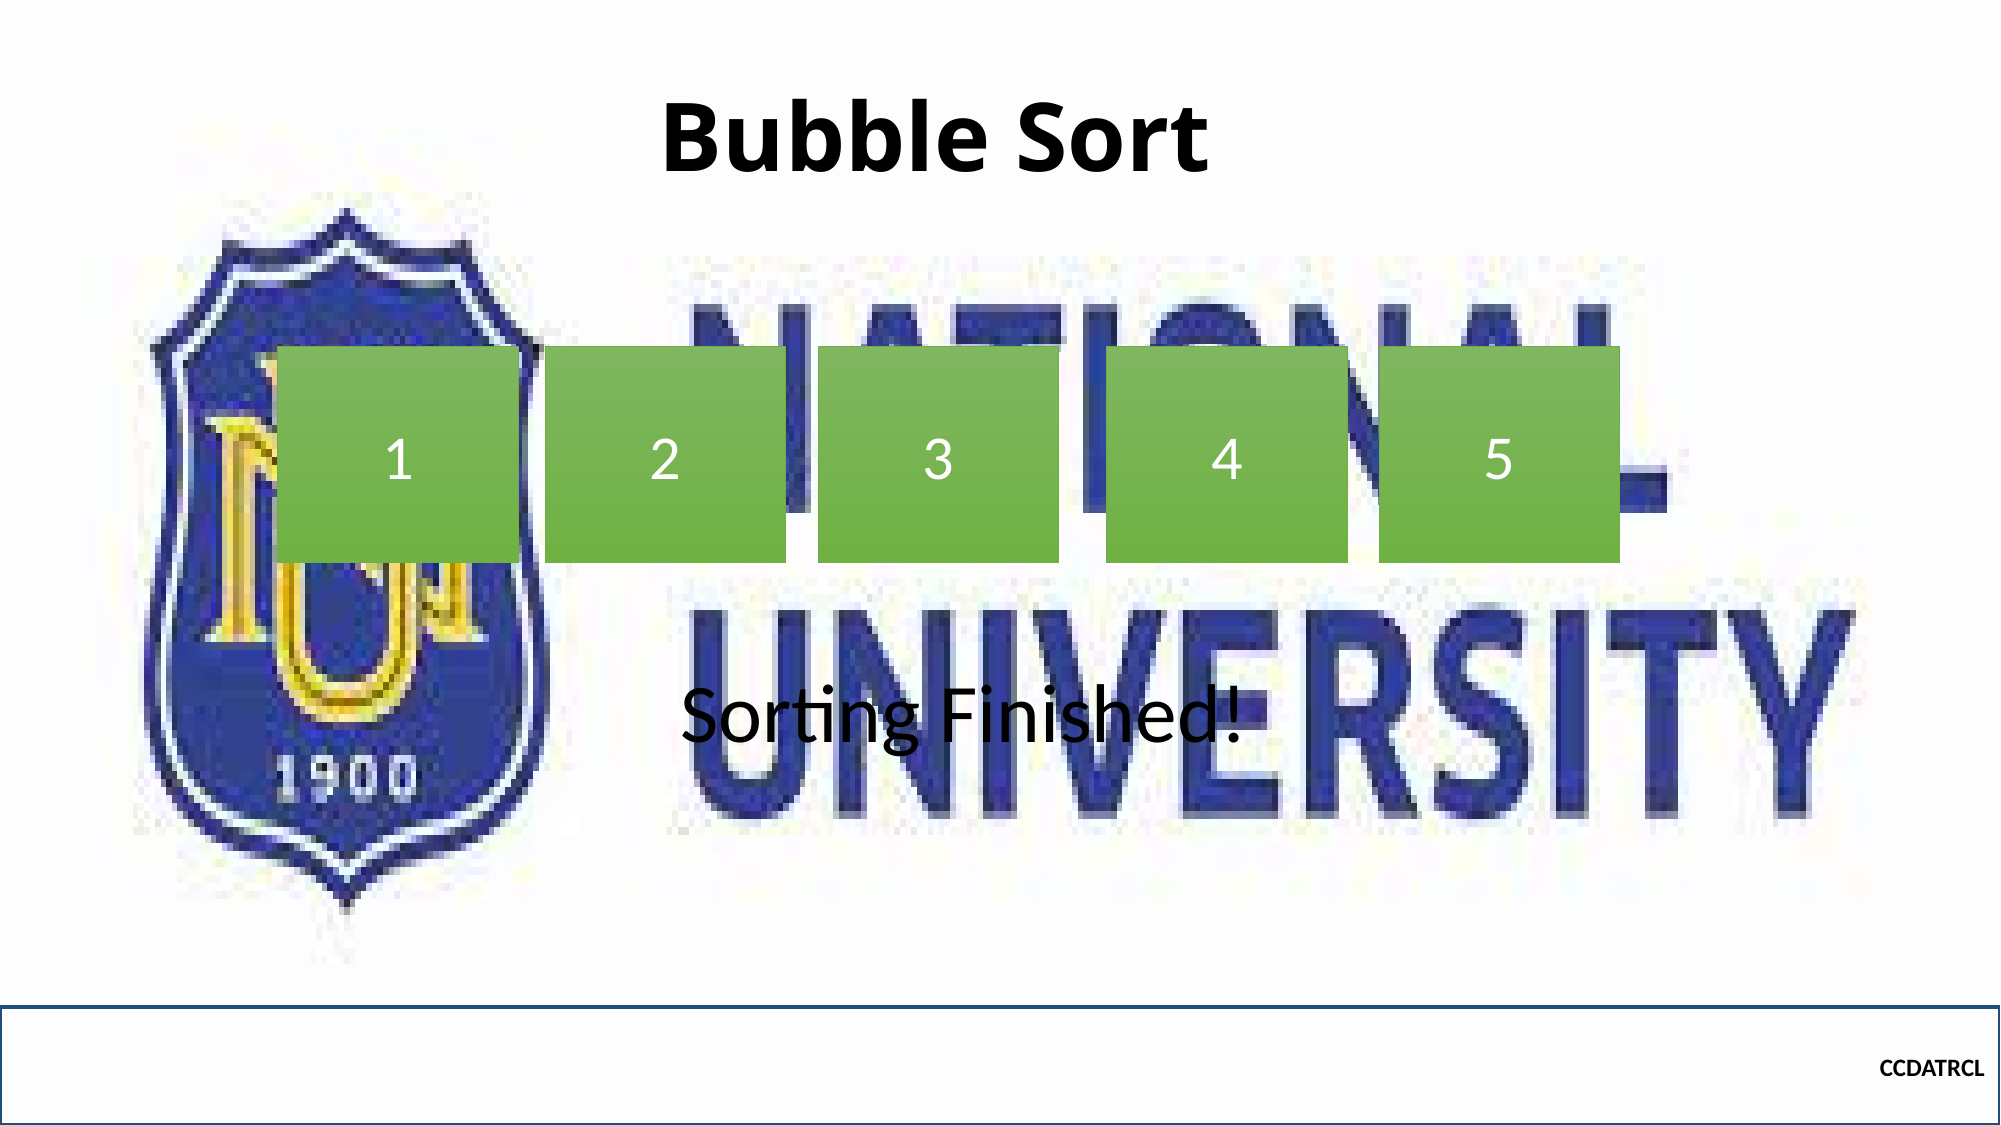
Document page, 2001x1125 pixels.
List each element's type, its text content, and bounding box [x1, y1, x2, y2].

title Bubble Sort [120, 81, 1750, 200]
footer CCDATRCL [0, 1007, 2000, 1125]
text_box Sorting Finished! [665, 651, 1269, 767]
text_box 5 [1379, 346, 1620, 563]
text_box 2 [545, 346, 786, 563]
text_box 3 [818, 346, 1059, 563]
picture [0, 0, 2000, 1007]
text_box 4 [1106, 346, 1348, 563]
text_box 1 [277, 346, 519, 563]
